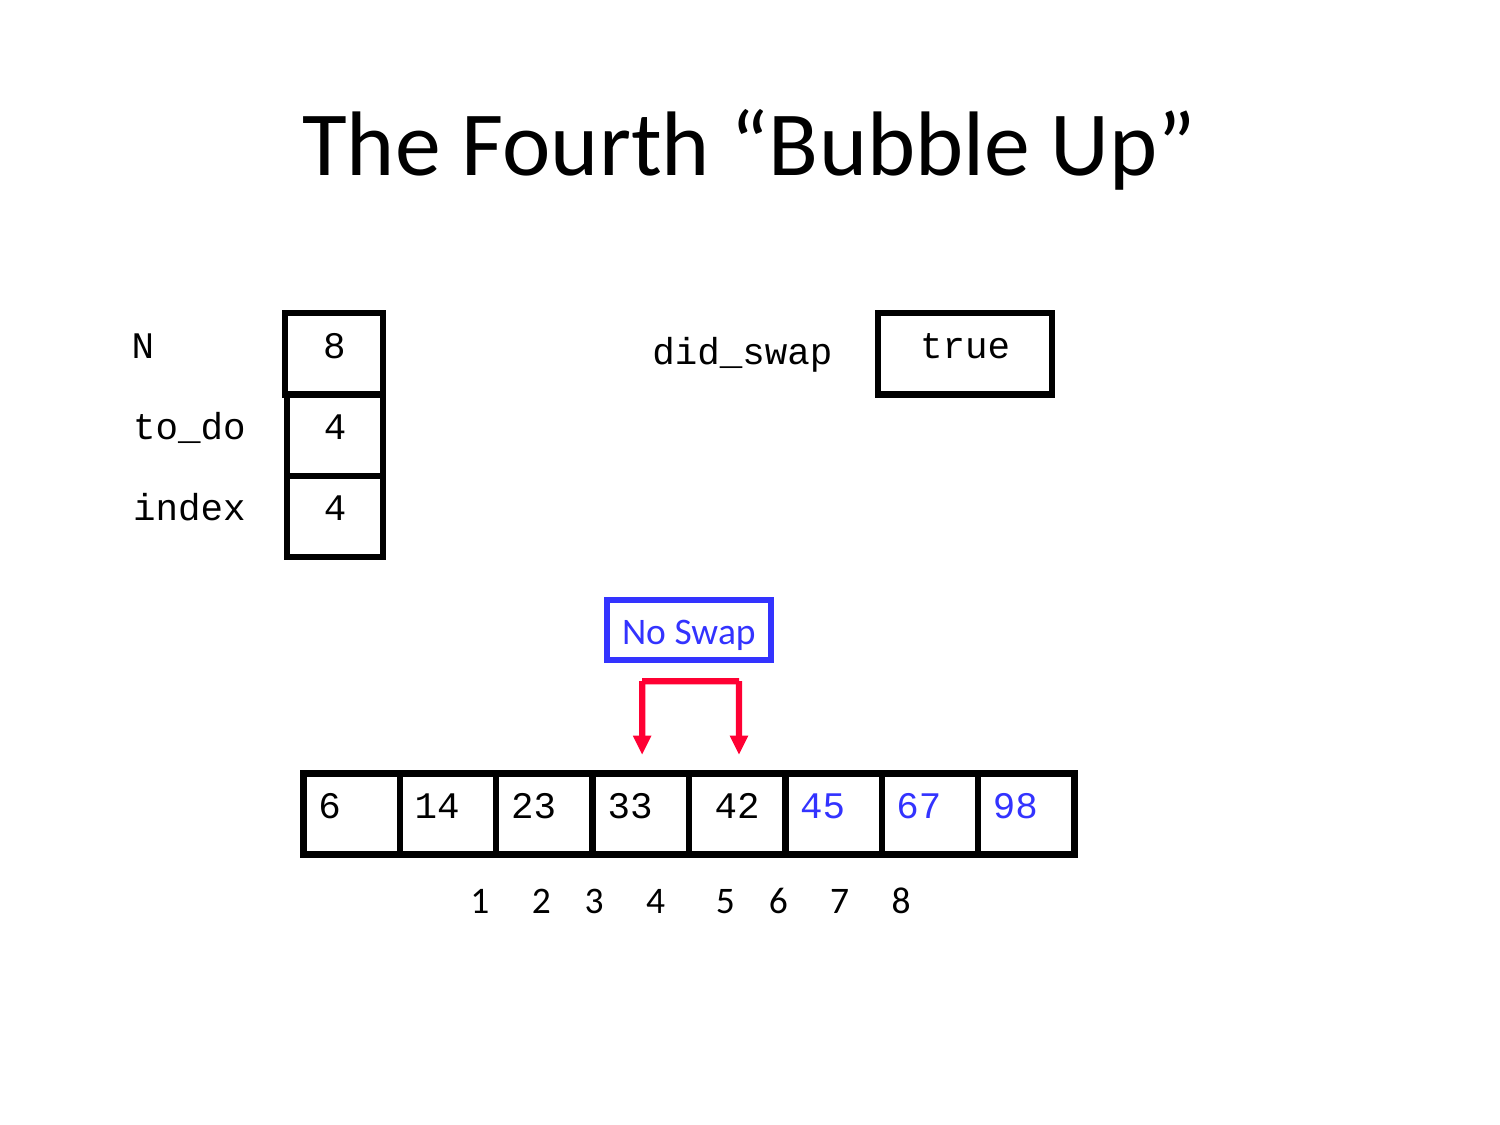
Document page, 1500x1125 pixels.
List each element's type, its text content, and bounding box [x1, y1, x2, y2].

text_box 14 [400, 773, 497, 855]
text_box 42 [688, 773, 786, 855]
text_box 33 [592, 773, 688, 855]
text_box to_do [118, 394, 261, 455]
text_box 45 [786, 773, 881, 855]
text_box 1 2 3 4 5 6 7 8 [455, 868, 927, 928]
text_box No Swap [607, 599, 771, 660]
text_box index [118, 475, 261, 536]
text_box 4 [286, 475, 384, 557]
text_box 8 [285, 313, 384, 395]
text_box 23 [497, 773, 592, 855]
text_box N [116, 313, 260, 373]
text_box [641, 680, 740, 755]
text_box 67 [881, 773, 978, 855]
text_box 4 [286, 395, 384, 475]
text_box 98 [978, 773, 1075, 855]
text_box true [877, 313, 1053, 395]
text_box 6 [303, 773, 400, 855]
title The Fourth “Bubble Up” [75, 45, 1425, 233]
text_box did_swap [637, 319, 877, 380]
